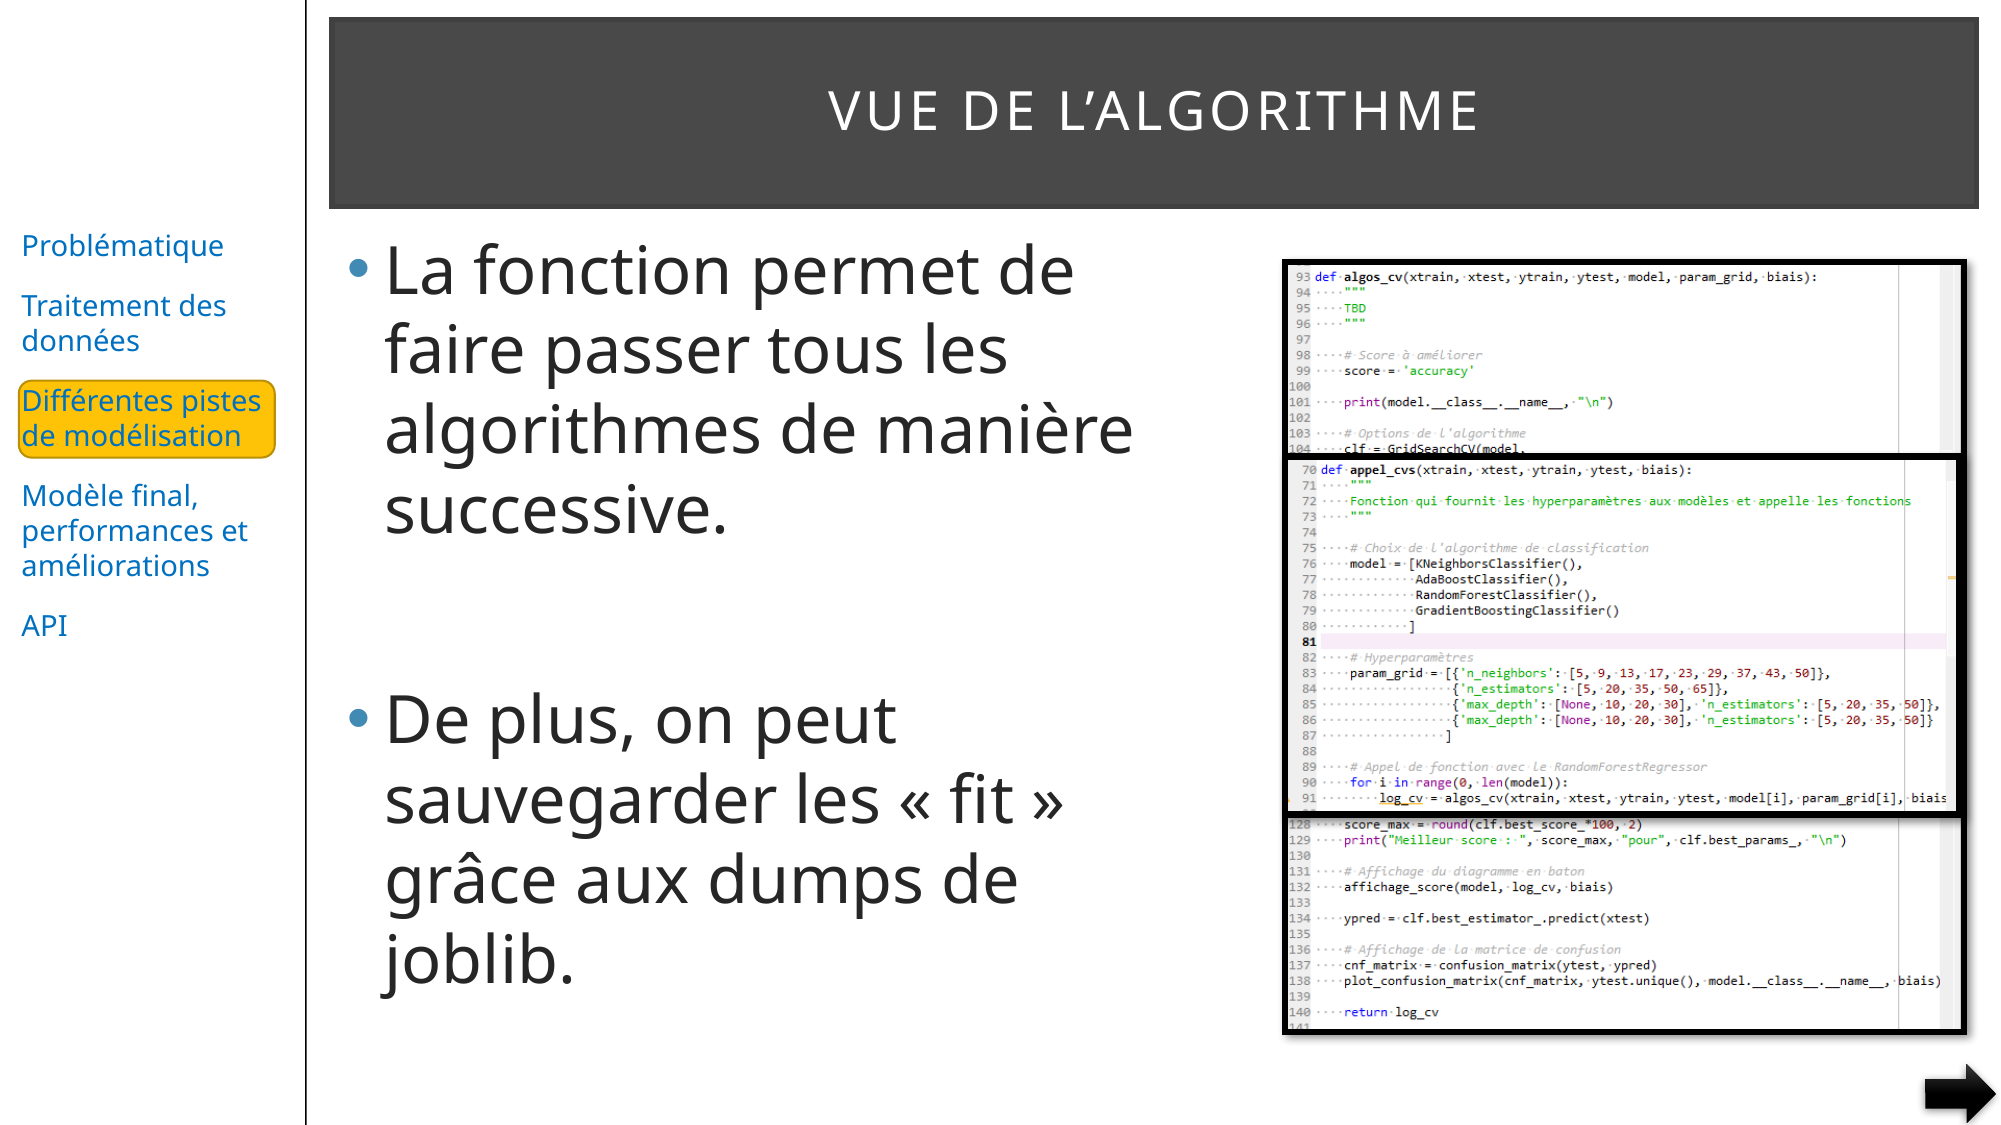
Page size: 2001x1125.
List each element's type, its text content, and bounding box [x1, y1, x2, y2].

text_box [1925, 1064, 1997, 1124]
picture [1287, 264, 1961, 1029]
title VUE DE l’aLGORITHME [329, 17, 1979, 209]
list La fonction permet de faire passer tous les algorithmes de manière successive. De plus, on peut sauvegarder les « fit » grâce aux dumps de joblib. [331, 219, 1154, 1106]
